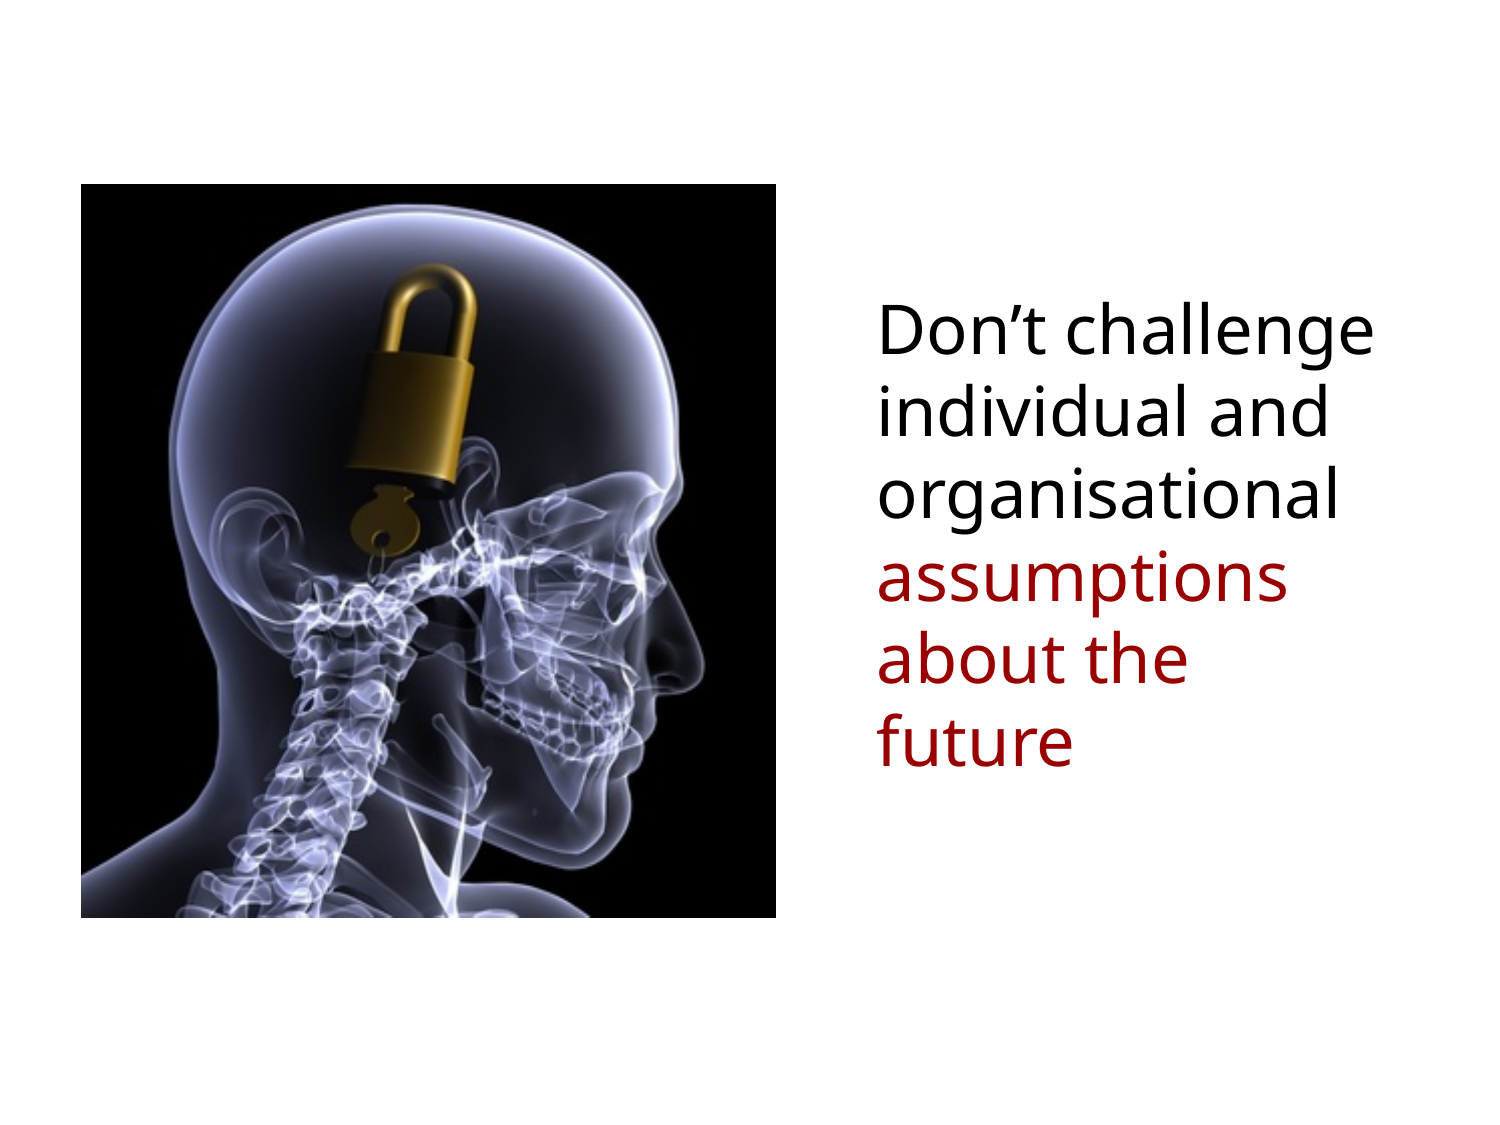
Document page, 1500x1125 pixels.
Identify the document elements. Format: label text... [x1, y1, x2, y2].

text_box Don’t challenge individual and organisational assumptions about the future [861, 277, 1418, 788]
picture [81, 184, 776, 918]
